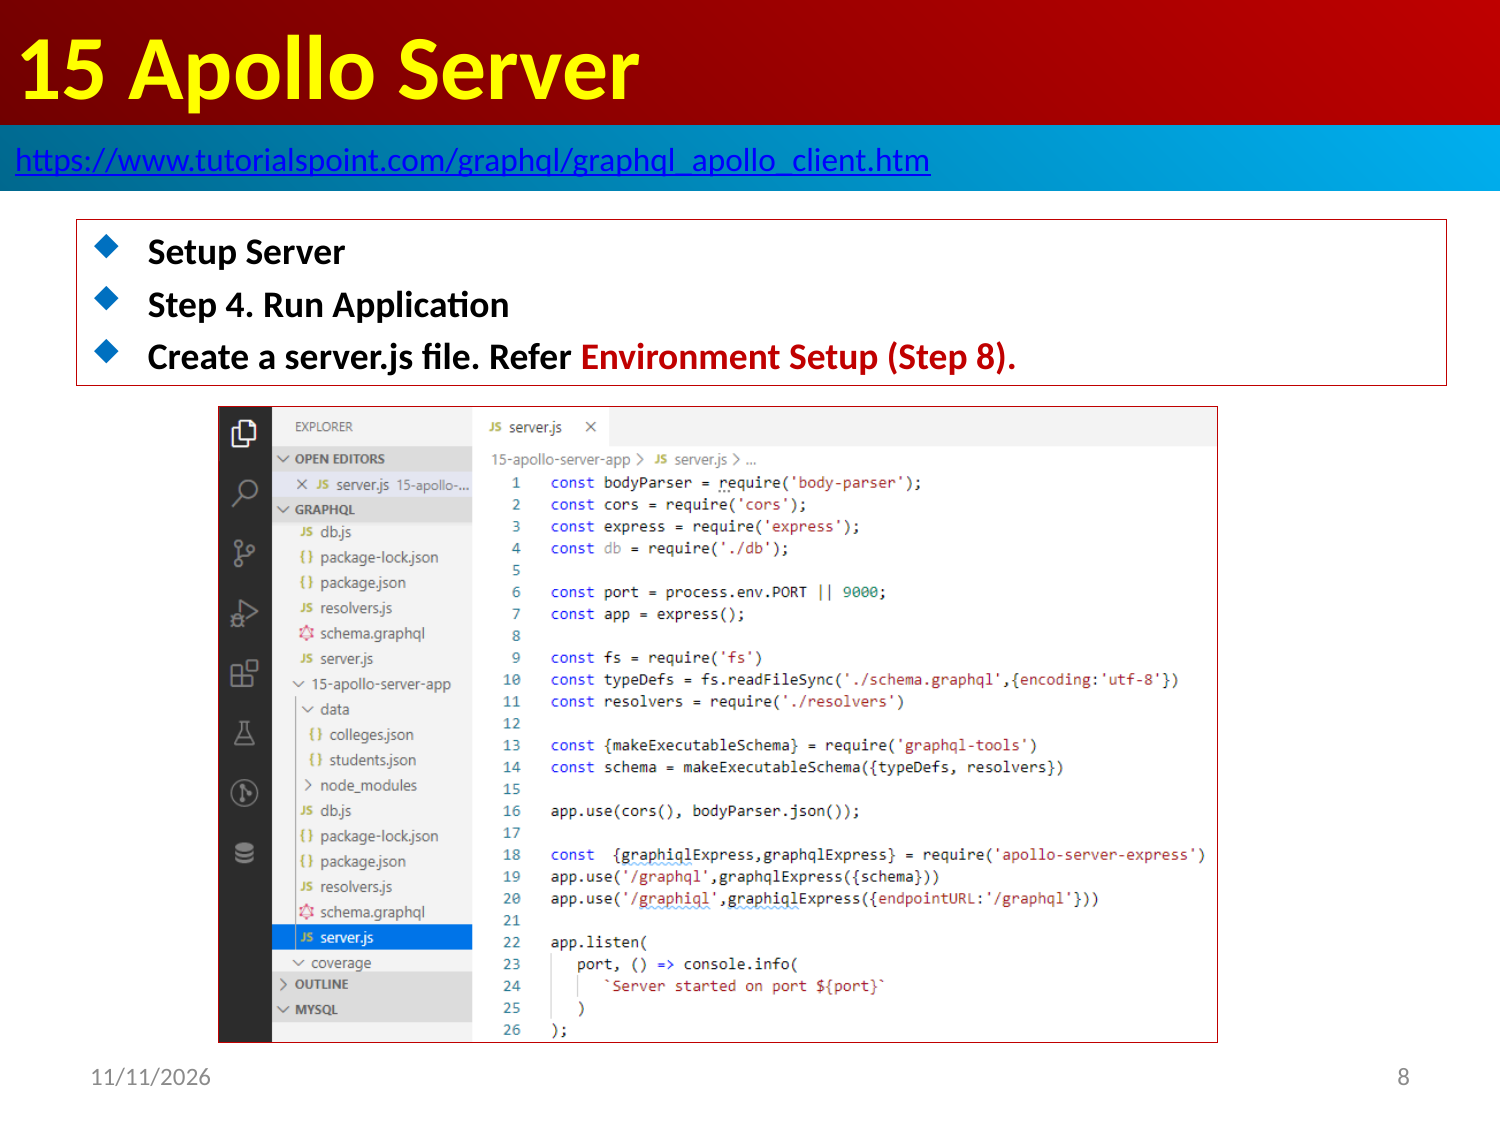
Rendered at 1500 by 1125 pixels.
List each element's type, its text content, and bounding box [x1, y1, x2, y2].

text_box https://www.tutorialspoint.com/graphql/graphql_apollo_client.htm [0, 125, 1500, 191]
title 15 Apollo Server [0, 0, 1500, 125]
slide_number 8 [1074, 1042, 1425, 1109]
picture [218, 406, 1218, 1043]
subtitle Setup Server Step 4. Run Application Create a server.js file. Refer Environment Setup (Step 8). [76, 219, 1447, 386]
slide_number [75, 1042, 425, 1109]
